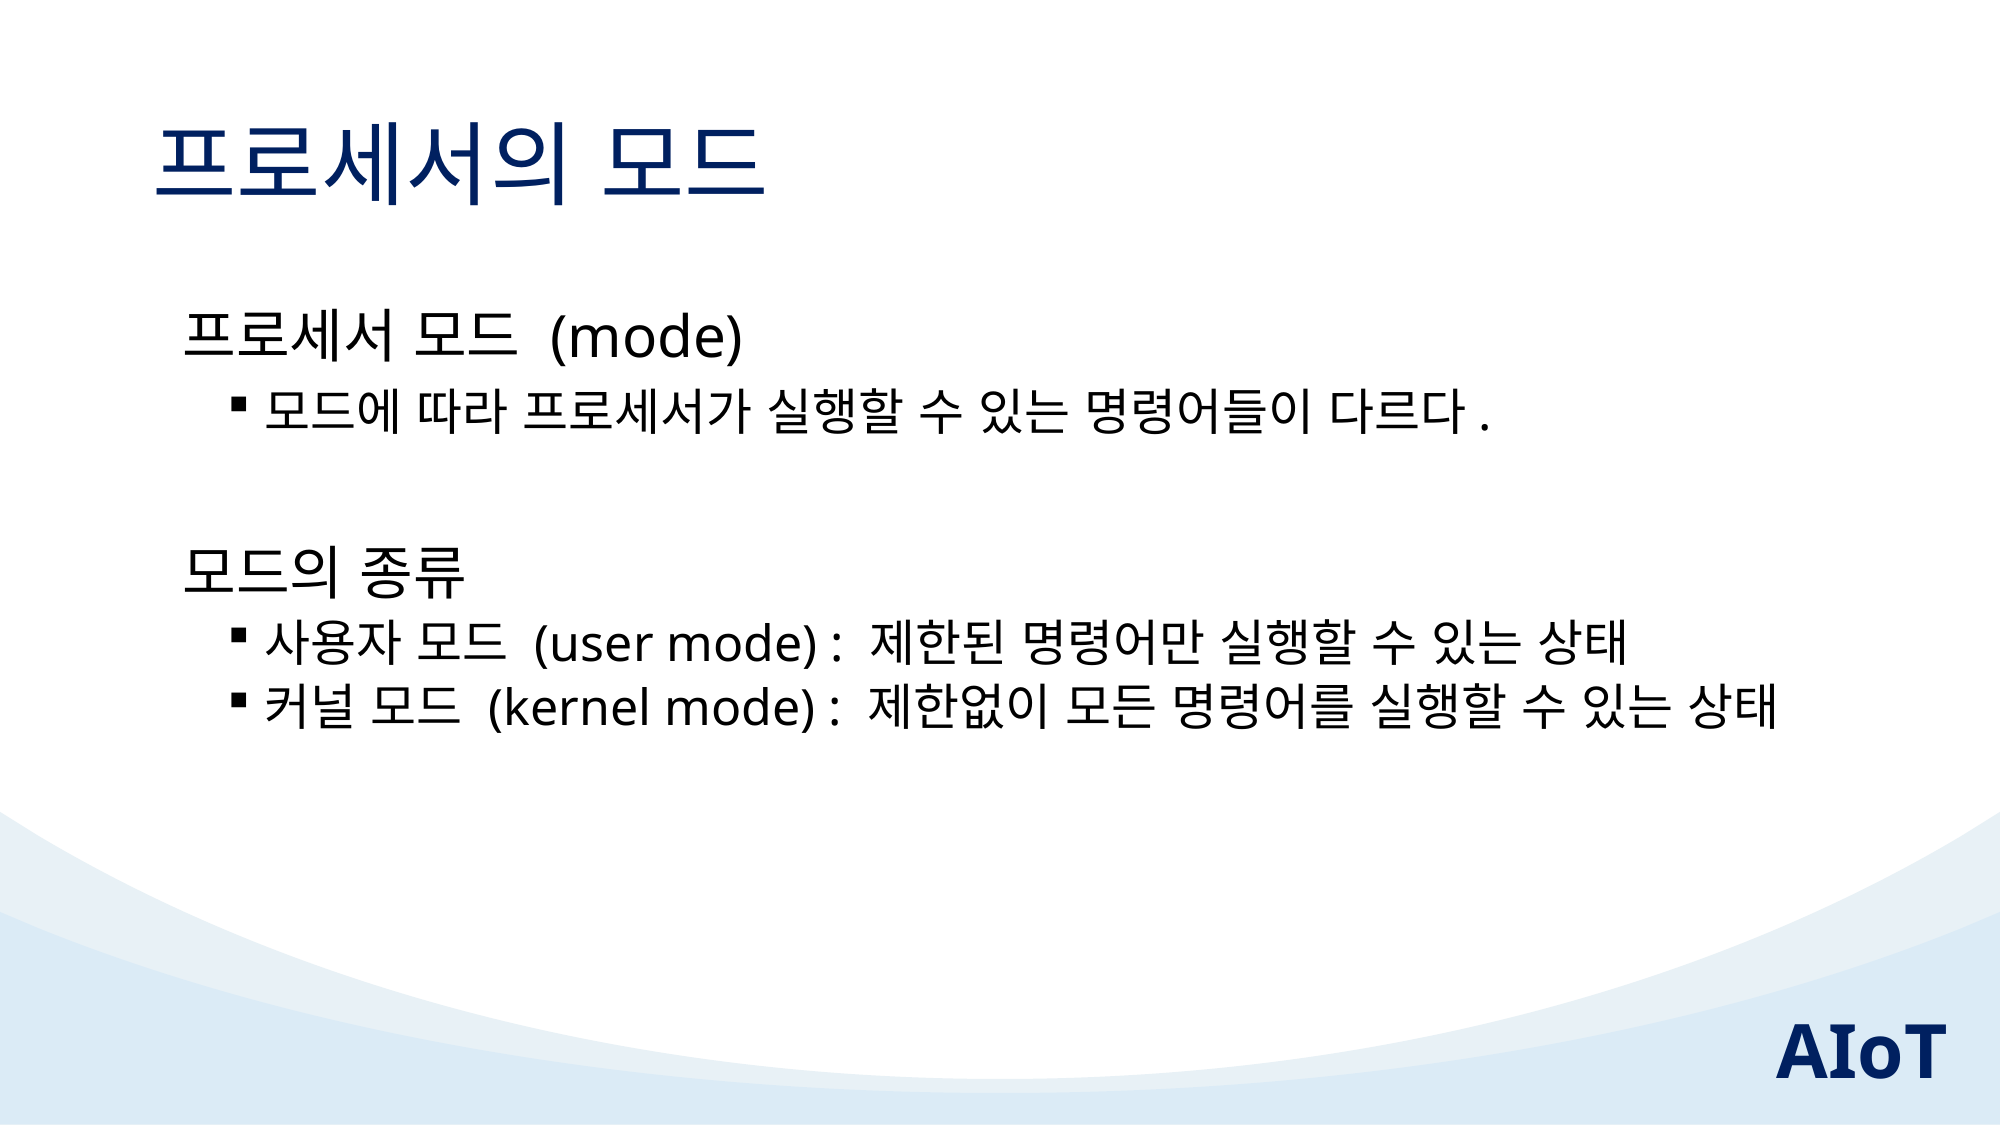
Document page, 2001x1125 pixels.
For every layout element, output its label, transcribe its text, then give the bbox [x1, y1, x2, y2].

title 프로세서의 모드 [137, 59, 1863, 278]
list 프로세서 모드 (mode) 모드에 따라 프로세서가 실행할 수 있는 명령어들이 다르다. 모드의 종류 사용자 모드 (user mode) : 제한된 명령어만 실행할 수 있는 상태 커널 모드 (kernel mode) : 제한없이 모든 명령어를 실행할 수 있는 상태 [137, 299, 1914, 1014]
